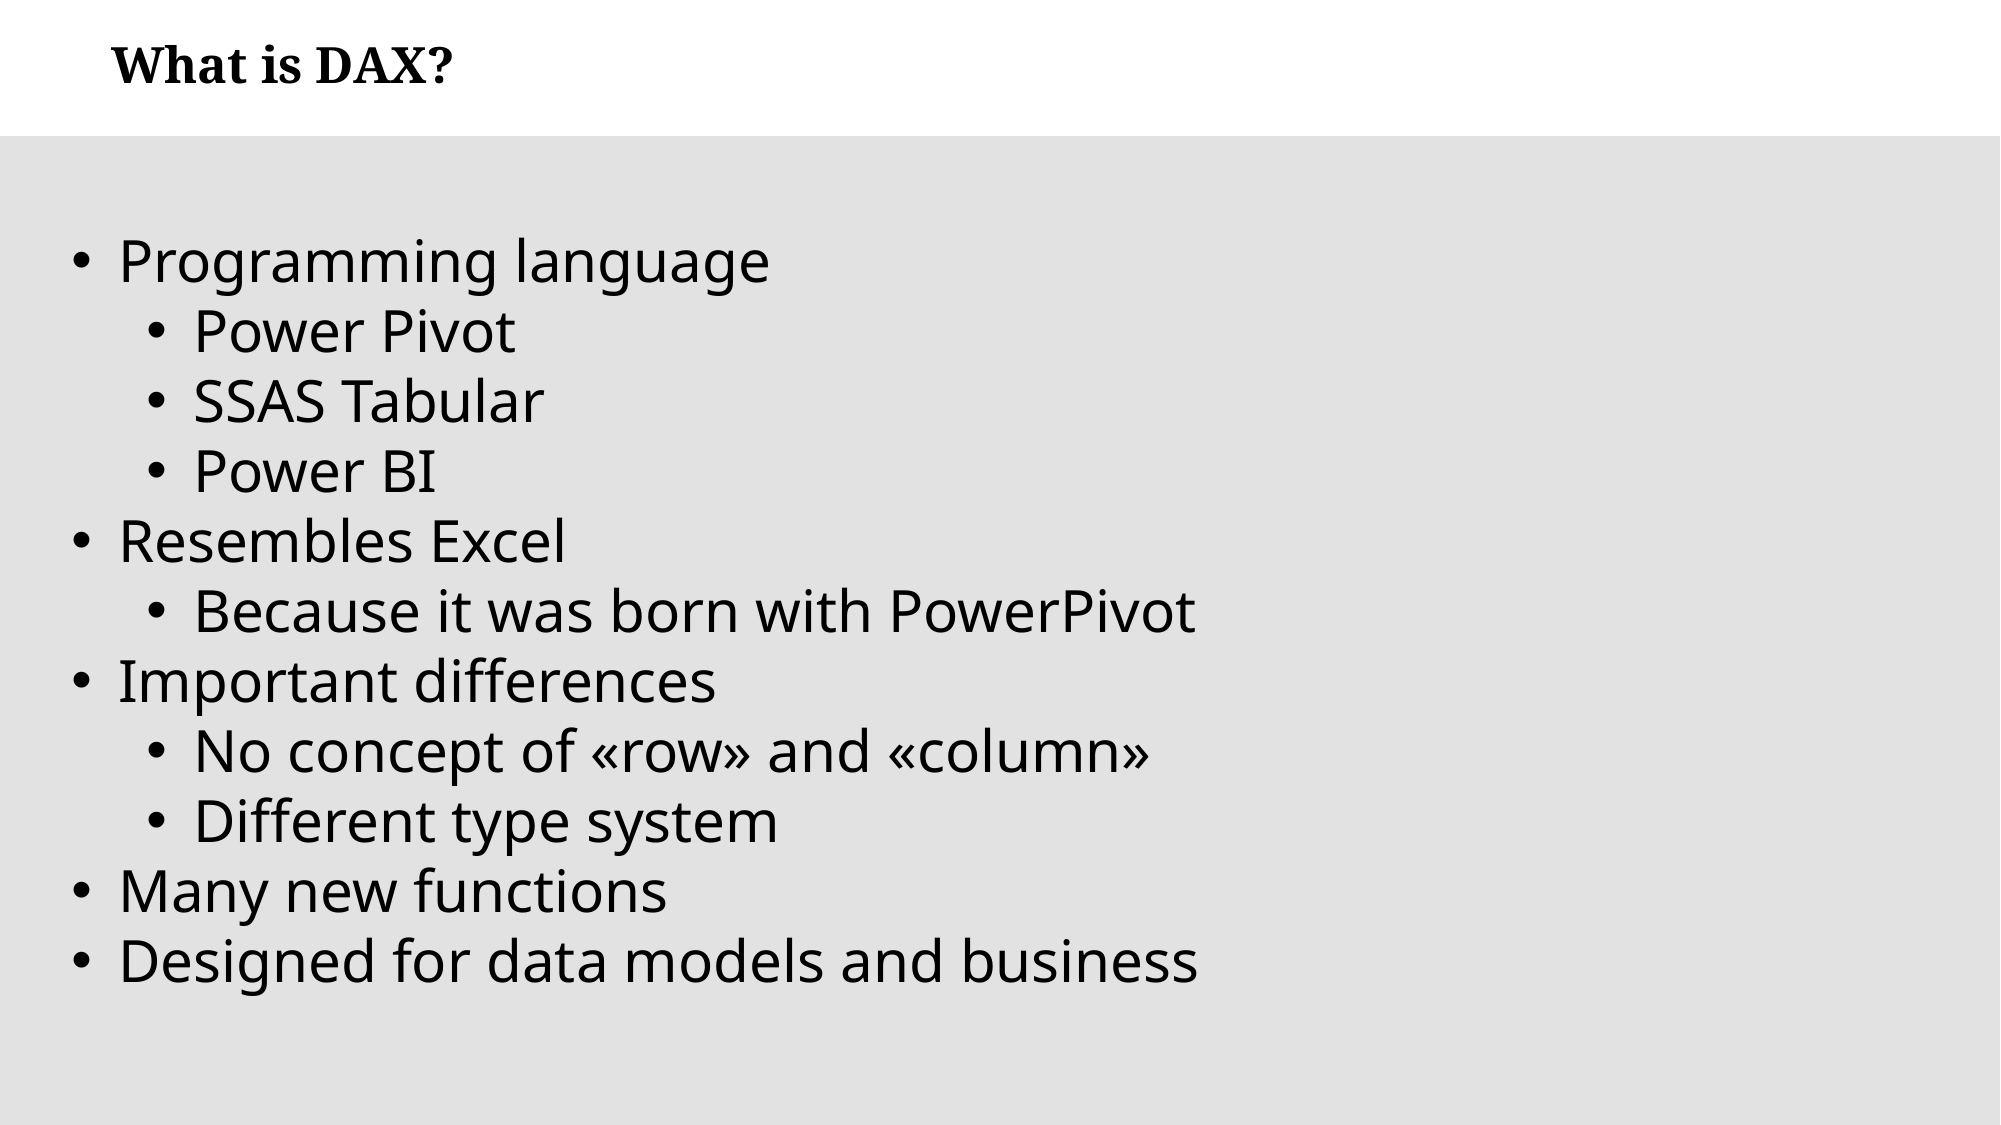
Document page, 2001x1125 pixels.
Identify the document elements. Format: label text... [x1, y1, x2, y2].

text_box [0, 0, 2000, 137]
text_box What is DAX? [96, 26, 2000, 102]
text_box Programming language Power Pivot SSAS Tabular Power BI Resembles Excel Because it was born with PowerPivot Important differences No concept of «row» and «column» Different type system Many new functions Designed for data models and business [56, 217, 1215, 1002]
